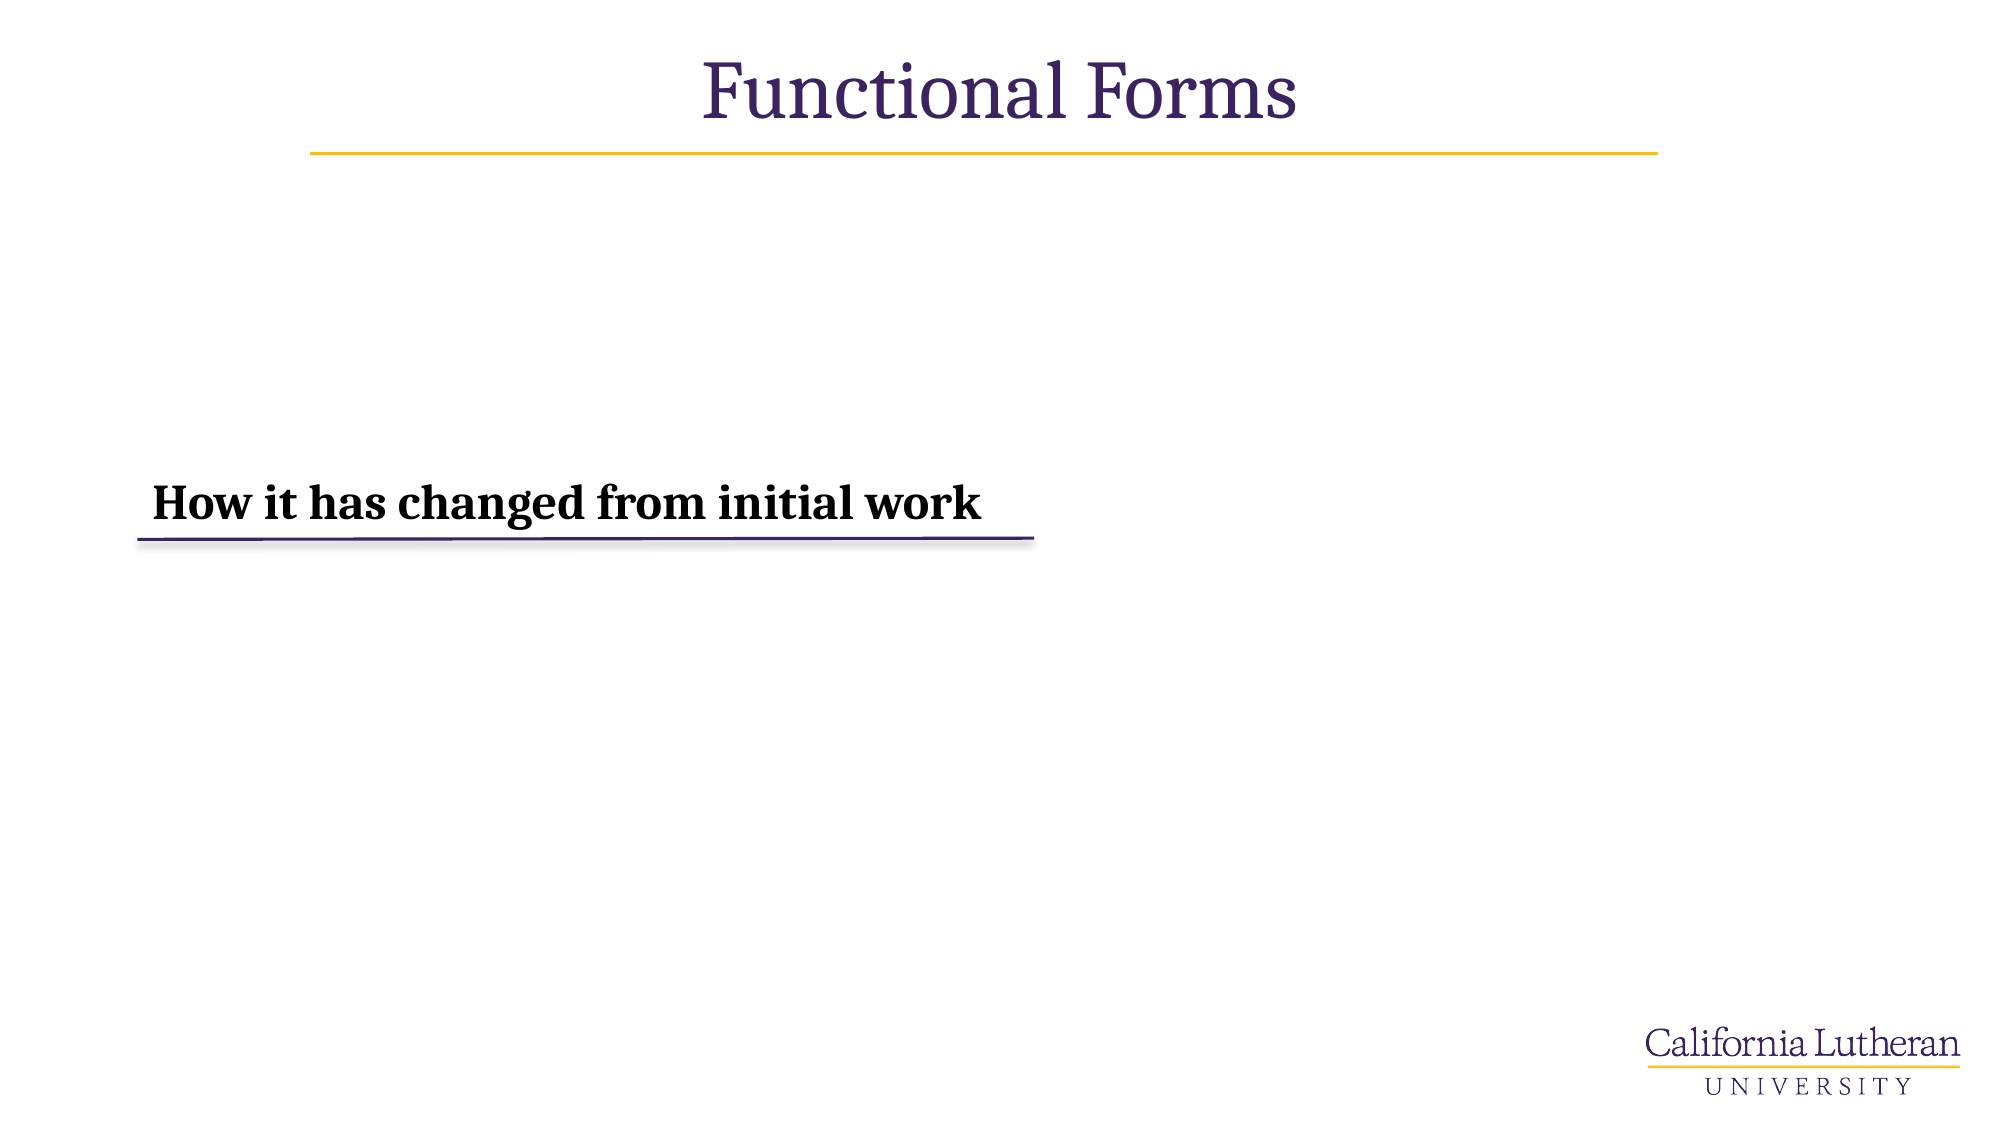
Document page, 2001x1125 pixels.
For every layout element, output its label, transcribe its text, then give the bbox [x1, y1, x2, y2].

picture [1618, 998, 1988, 1124]
title Functional Forms [137, 29, 1863, 154]
text_box How it has changed from initial work [137, 462, 1129, 538]
